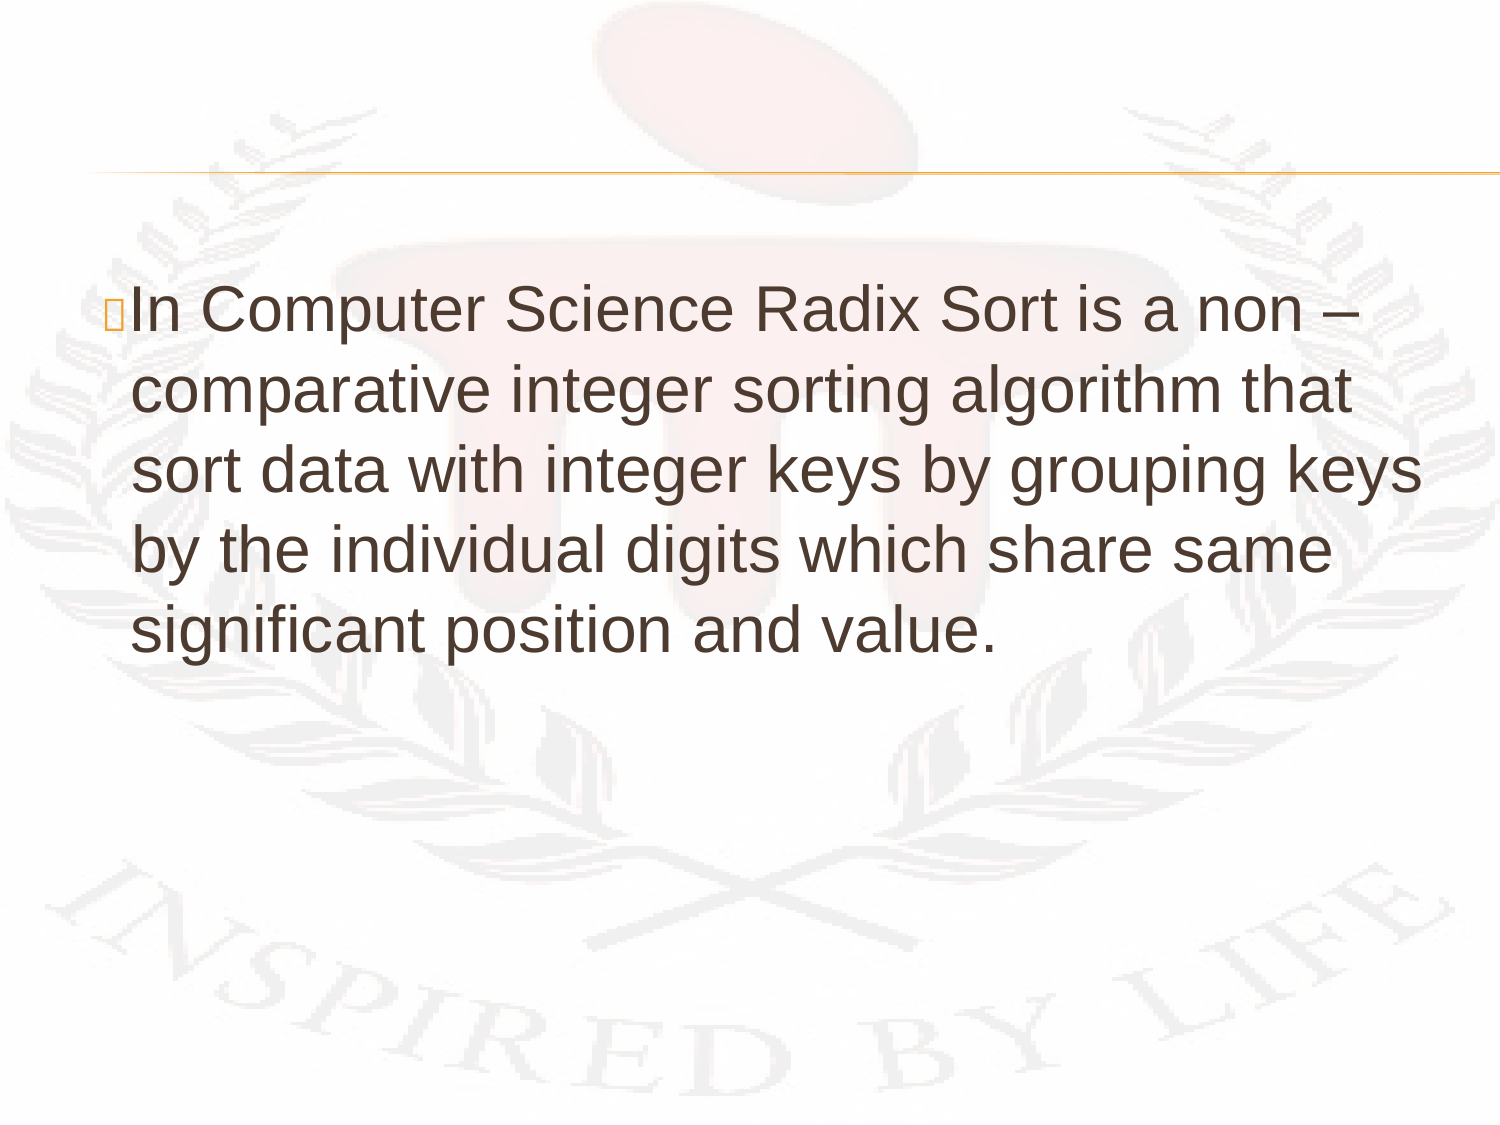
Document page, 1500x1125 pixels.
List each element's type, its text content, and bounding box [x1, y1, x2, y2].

text_box significant position and value. [130, 586, 1001, 667]
text_box In Computer Science Radix Sort is a non – [100, 266, 1363, 345]
text_box sort data with integer keys by grouping keys [131, 426, 1426, 507]
picture [84, 171, 1500, 175]
text_box by the individual digits which share same [131, 506, 1338, 587]
text_box comparative integer sorting algorithm that [130, 346, 1356, 427]
